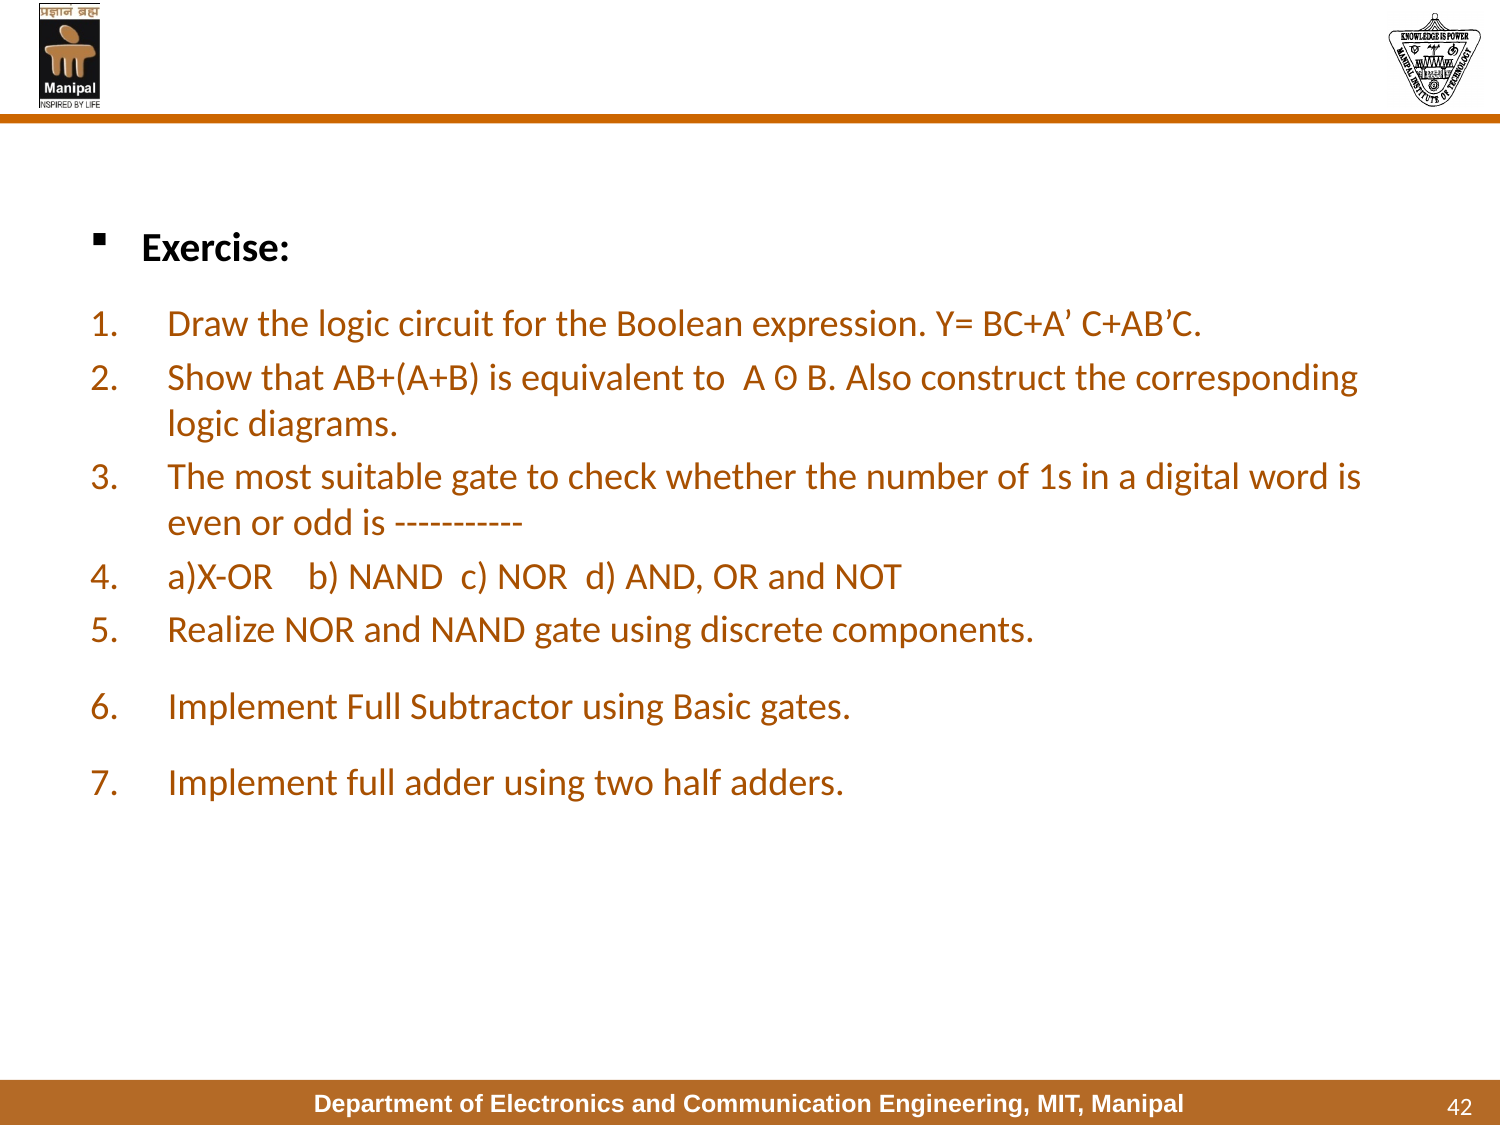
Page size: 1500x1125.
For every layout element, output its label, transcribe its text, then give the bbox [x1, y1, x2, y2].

list Exercise: Draw the logic circuit for the Boolean expression. Y= BC+A’ C+AB’C. Show that AB+(A+B) is equivalent to A ʘ B. Also construct the corresponding logic diagrams. The most suitable gate to check whether the number of 1s in a digital word is even or odd is ----------- a)X-OR b) NAND c) NOR d) AND, OR and NOT Realize NOR and NAND gate using discrete components. Implement Full Subtractor using Basic gates. Implement full adder using two half adders. [75, 212, 1425, 1005]
slide_number 42 [1137, 1074, 1488, 1125]
picture [39, 3, 100, 108]
